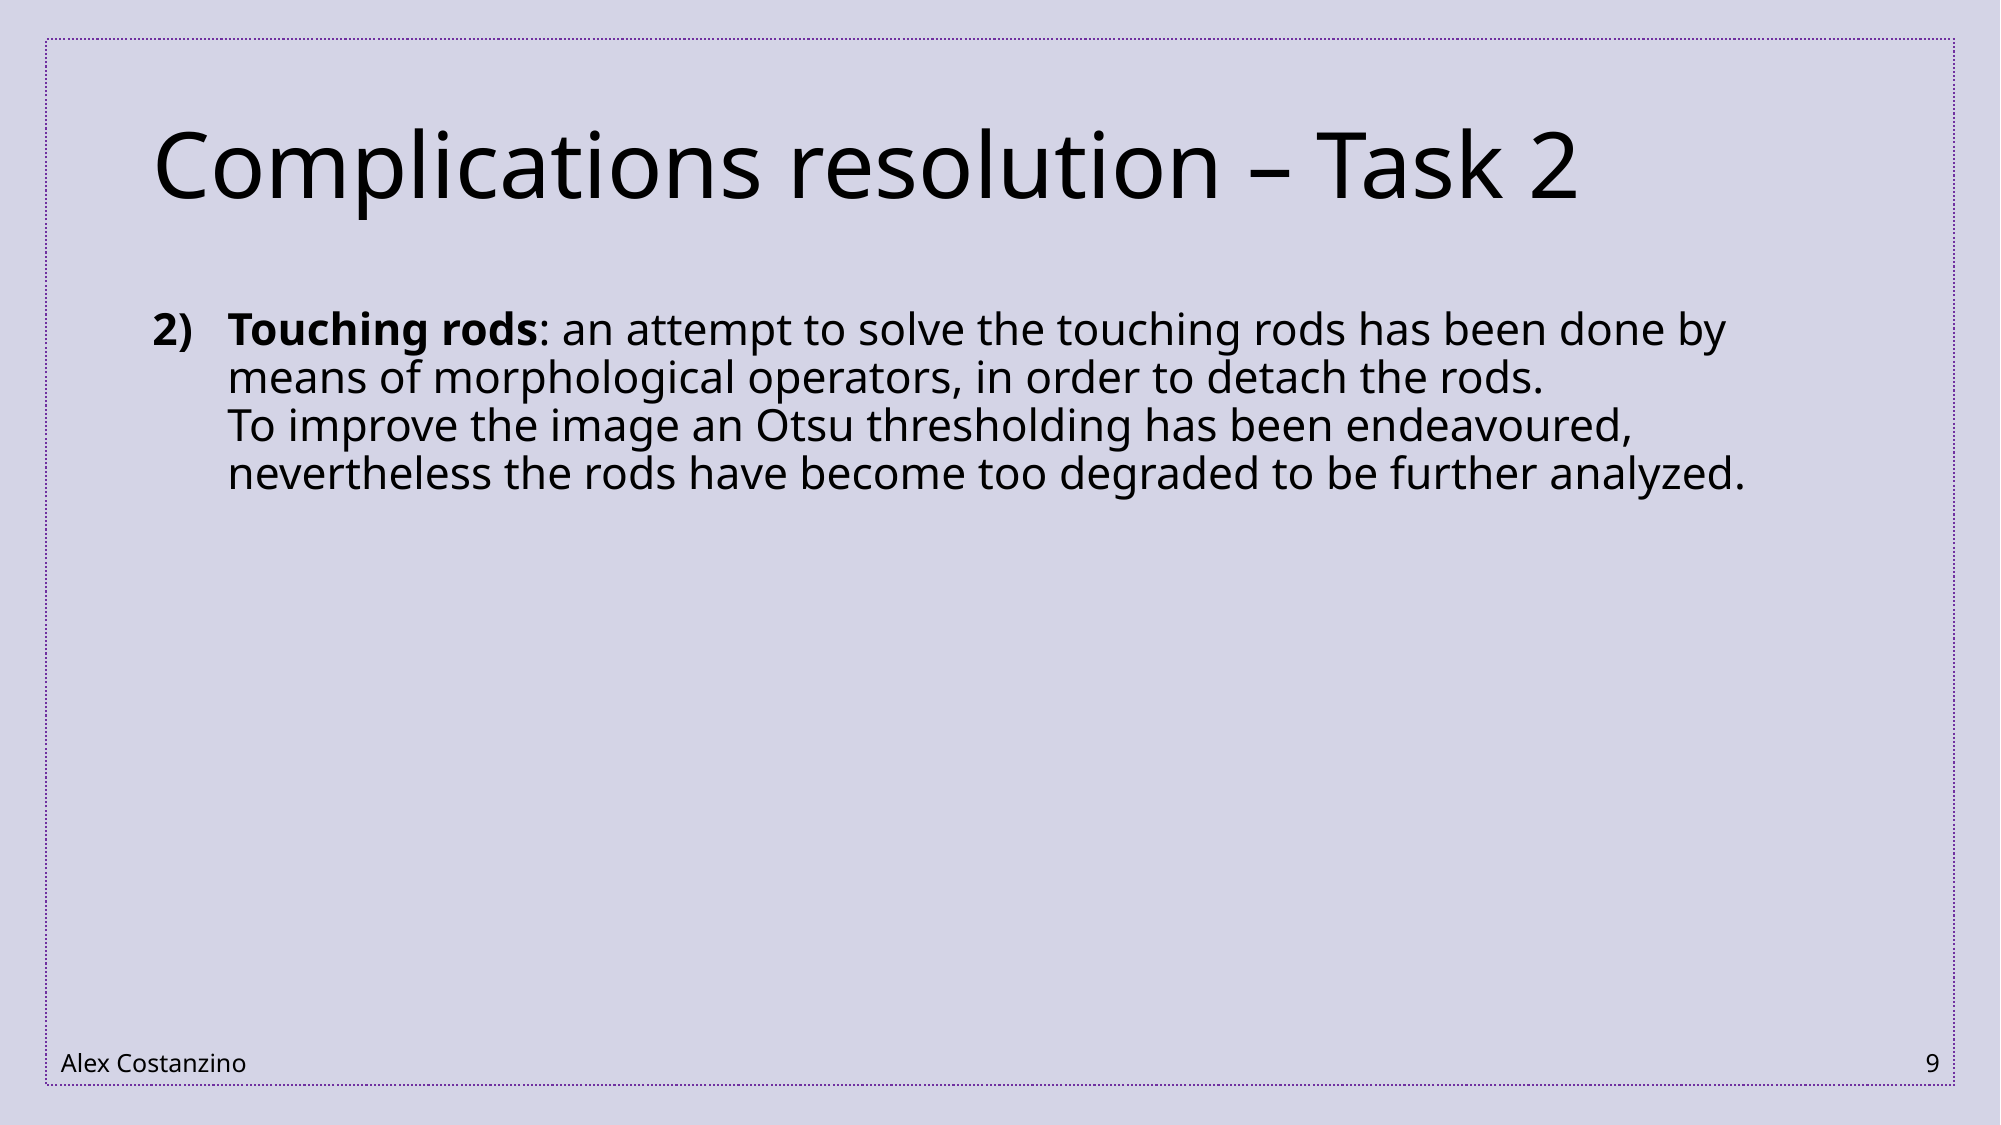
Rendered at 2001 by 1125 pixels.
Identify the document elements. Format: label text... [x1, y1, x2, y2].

list Touching rods: an attempt to solve the touching rods has been done by means of morphological operators, in order to detach the rods. To improve the image an Otsu thresholding has been endeavoured, nevertheless the rods have become too degraded to be further analyzed. [137, 299, 1863, 577]
text_box [45, 38, 1955, 1086]
